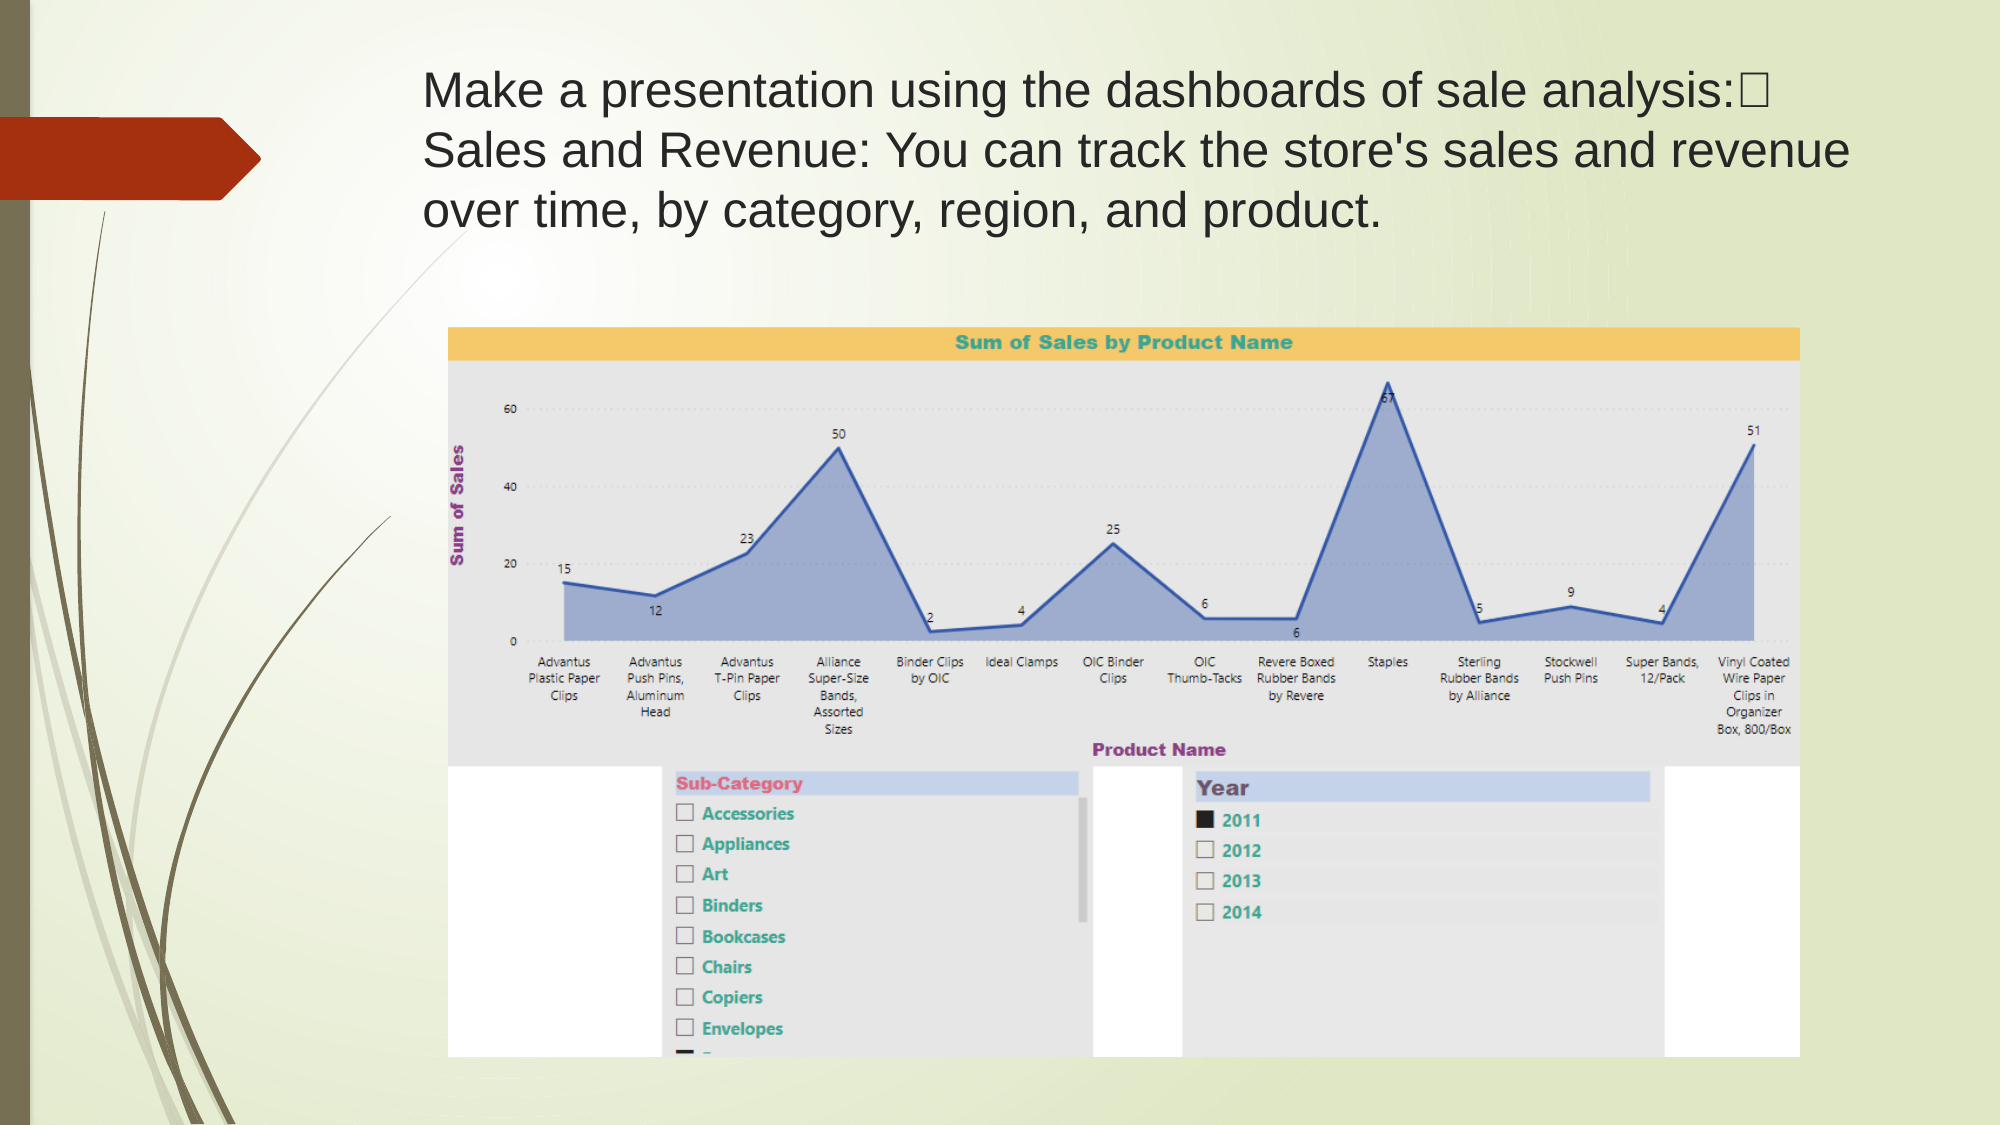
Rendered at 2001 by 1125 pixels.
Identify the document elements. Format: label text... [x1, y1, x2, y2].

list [448, 327, 1801, 1057]
title Make a presentation using the dashboards of sale analysis: Sales and Revenue: You can track the store's sales and revenue over time, by category, region, and product. [407, 50, 1870, 261]
